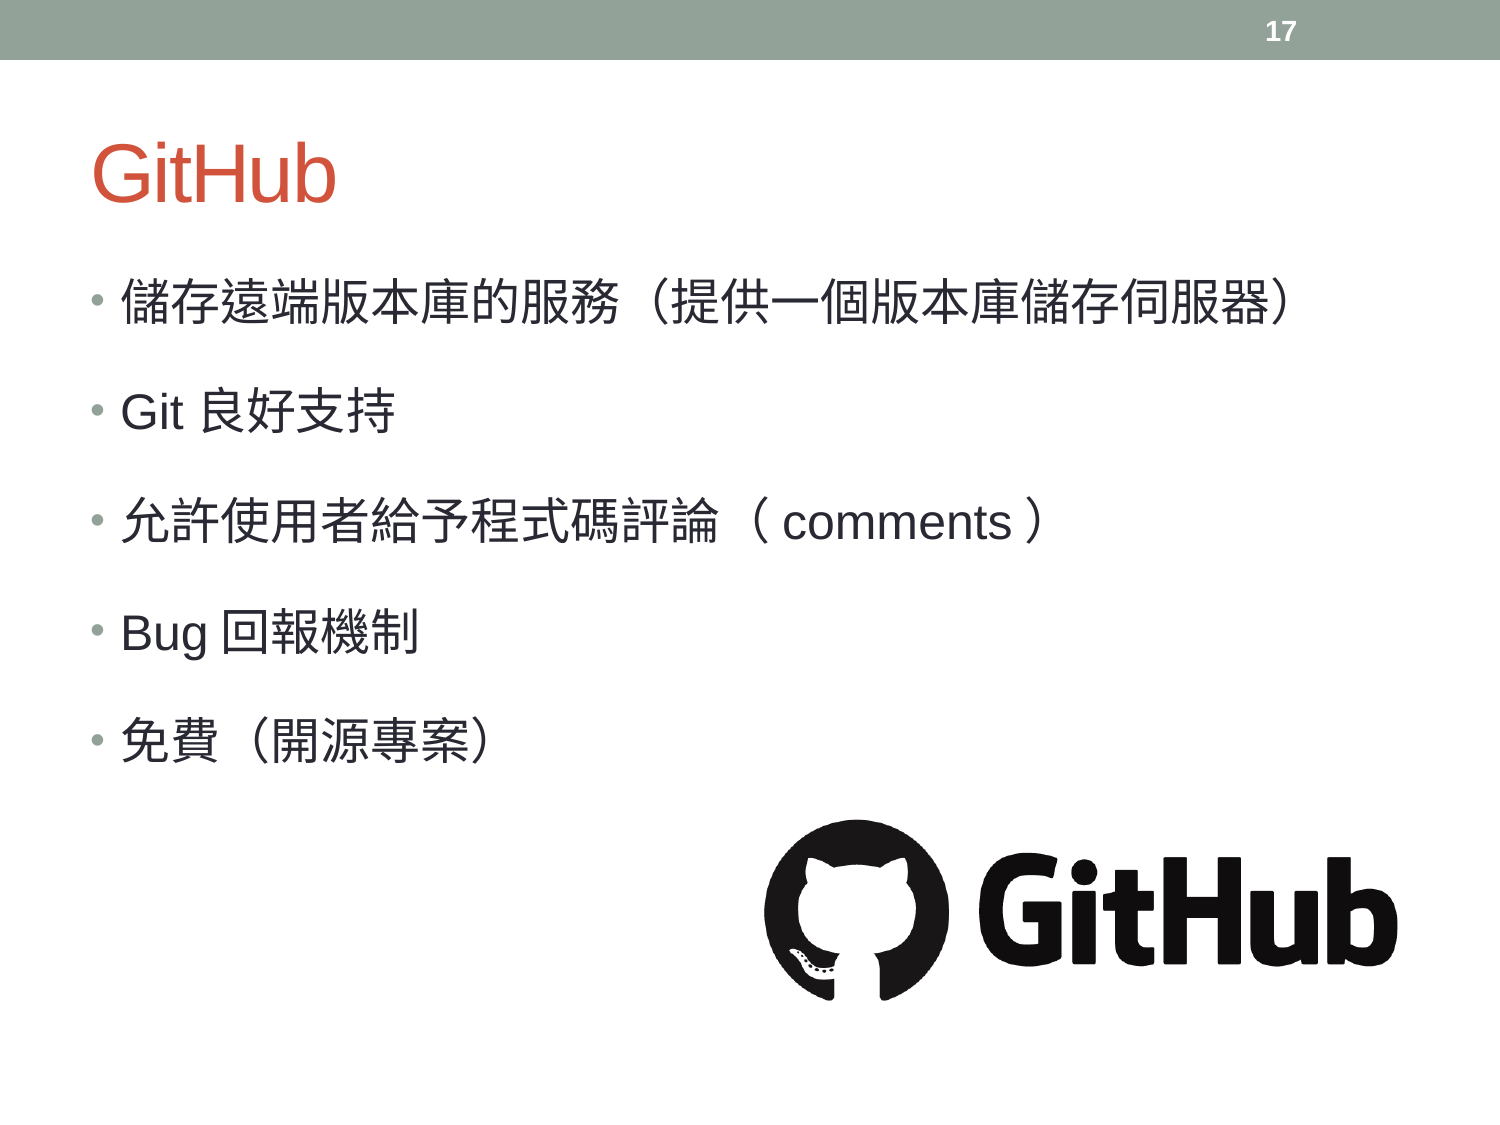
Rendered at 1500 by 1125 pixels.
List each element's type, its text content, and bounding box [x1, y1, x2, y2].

slide_number 17 [1250, 3, 1425, 57]
title GitHub [75, 87, 1425, 250]
list 儲存遠端版本庫的服務（提供一個版本庫儲存伺服器） Git良好支持 允許使用者給予程式碼評論（comments） Bug回報機制 免費（開源專案） [75, 262, 1425, 1063]
picture [660, 754, 1500, 1067]
